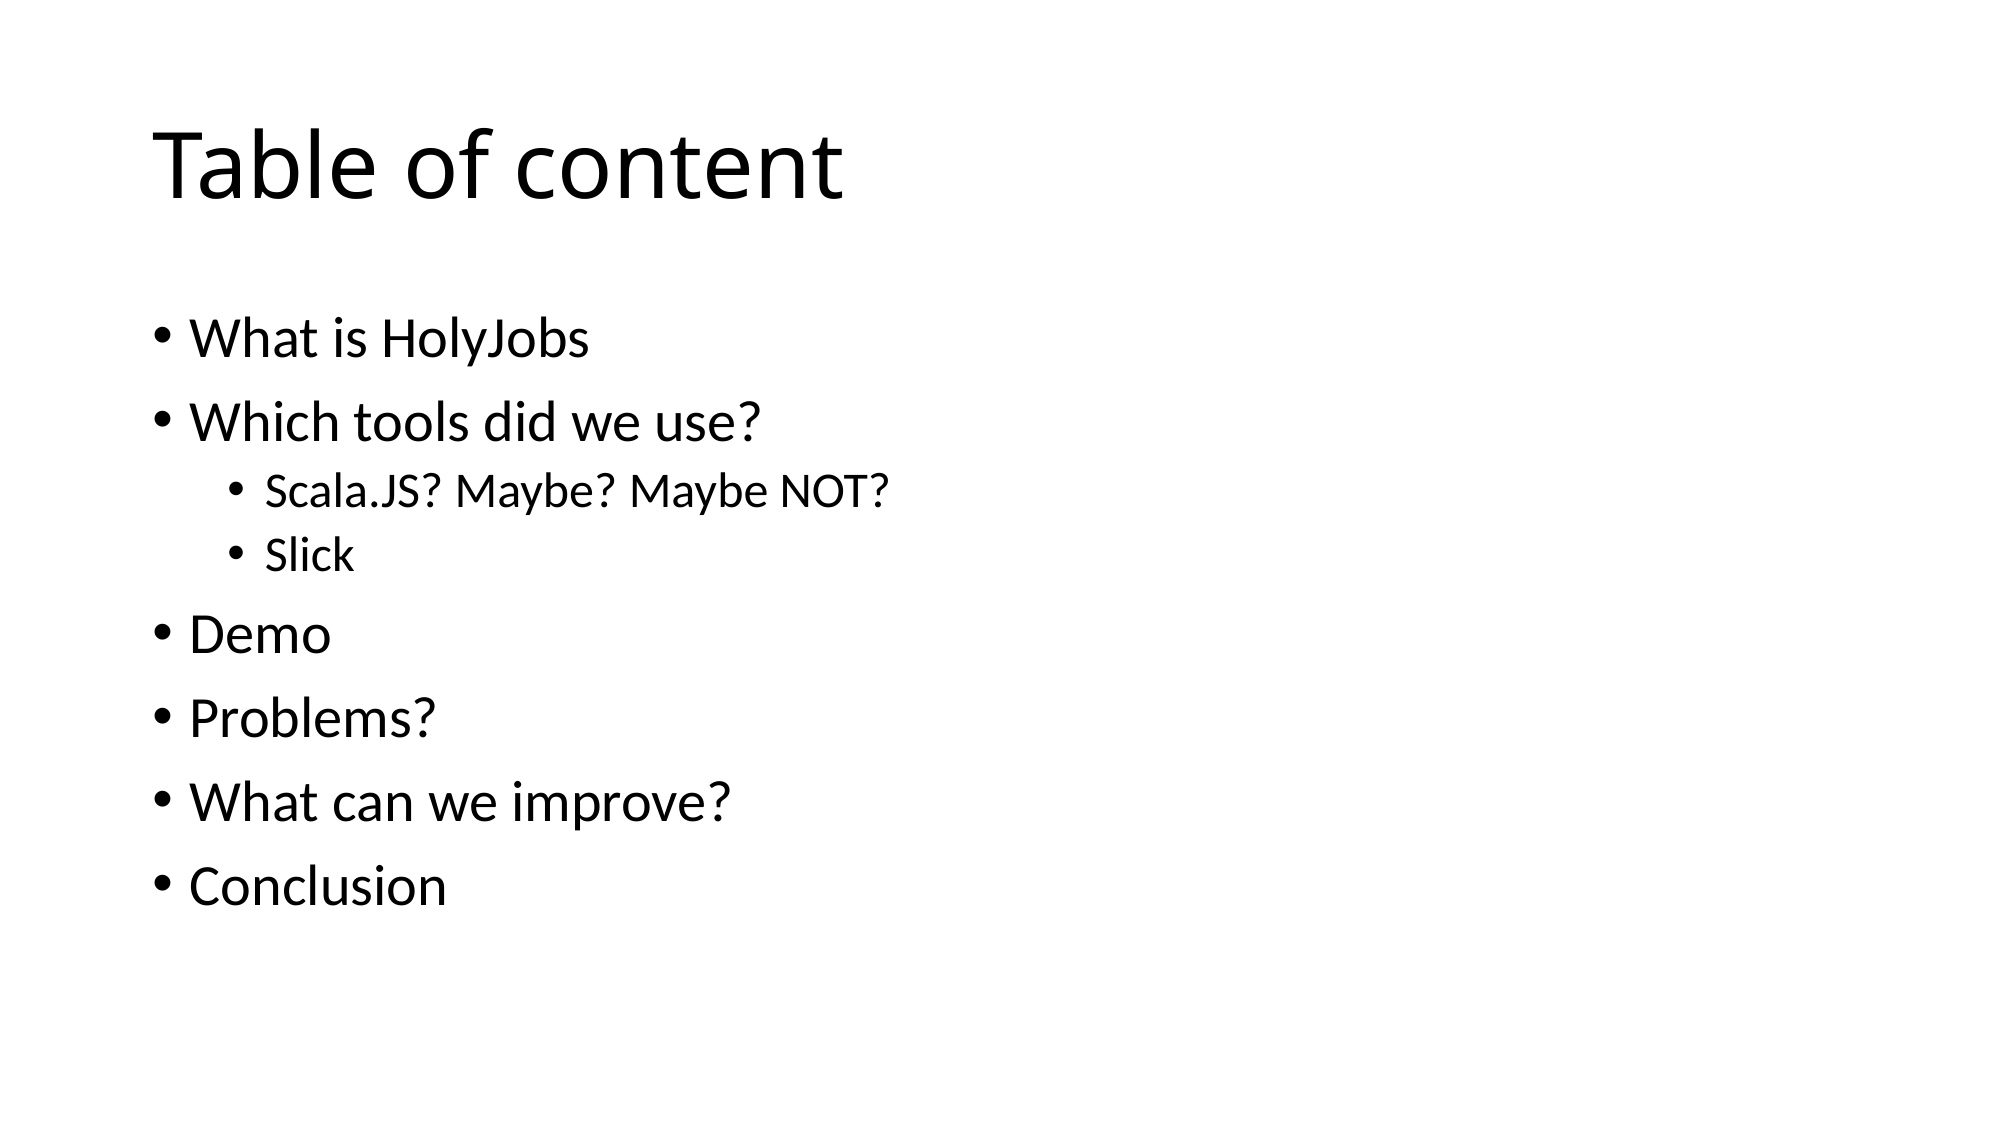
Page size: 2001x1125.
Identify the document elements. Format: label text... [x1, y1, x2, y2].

title Table of content [137, 59, 1863, 278]
list What is HolyJobs Which tools did we use? Scala.JS? Maybe? Maybe NOT? Slick Demo Problems? What can we improve? Conclusion [137, 299, 1863, 1014]
